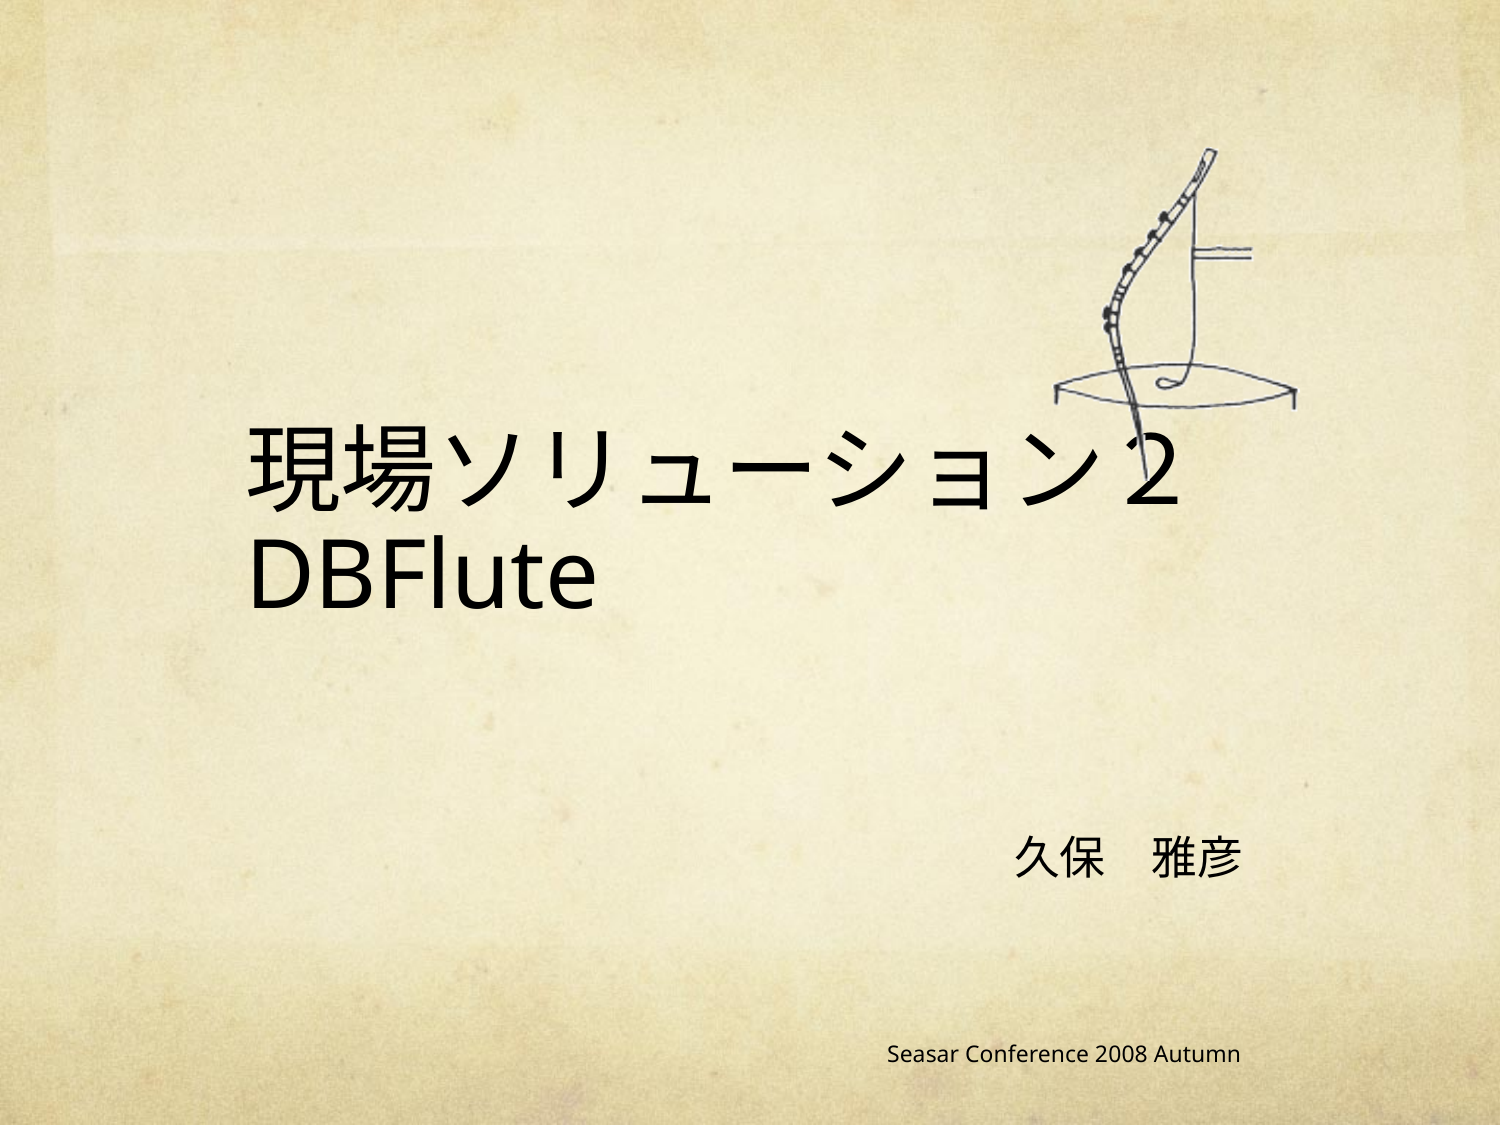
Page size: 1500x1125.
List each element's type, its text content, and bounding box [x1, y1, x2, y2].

text_box 久保 雅彦 [824, 829, 1425, 1023]
text_box 現場ソリューション２ DBFlute [237, 313, 1300, 628]
footer Seasar Conference 2008 Autumn [646, 1034, 1257, 1077]
picture [0, 0, 1500, 1125]
